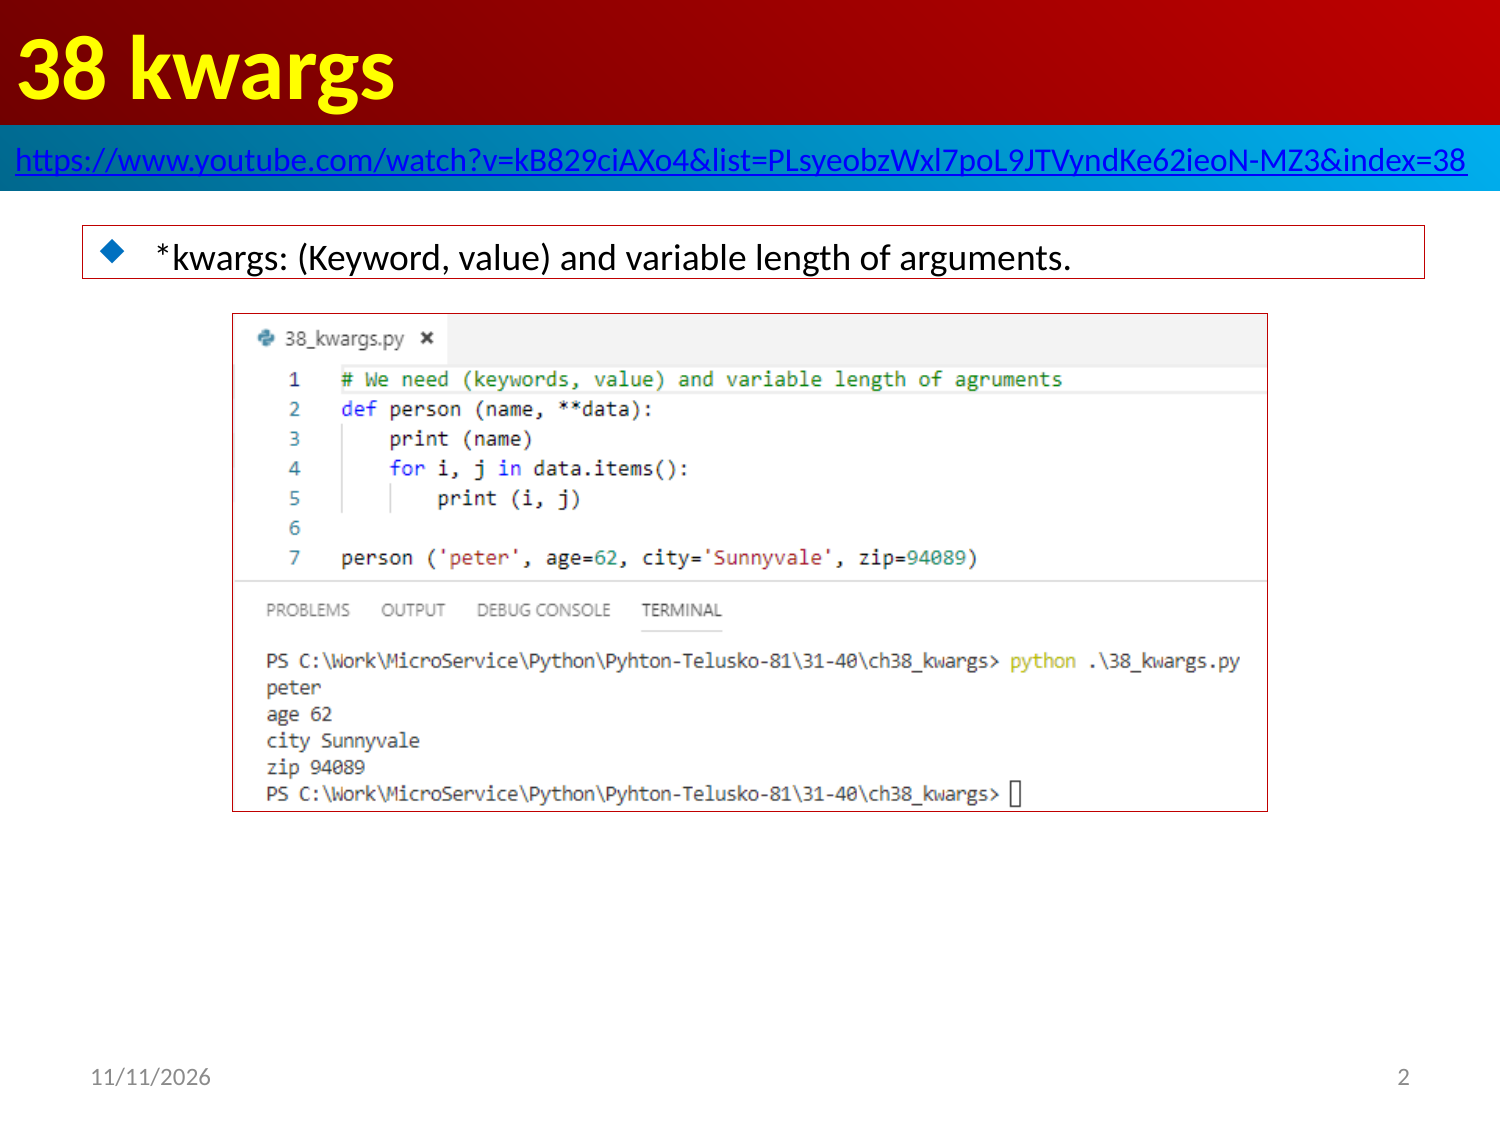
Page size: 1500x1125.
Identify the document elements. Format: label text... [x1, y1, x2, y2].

text_box https://www.youtube.com/watch?v=kB829ciAXo4&list=PLsyeobzWxl7poL9JTVyndKe62ieoN-MZ3&index=38 [0, 125, 1500, 191]
title 38 kwargs [0, 0, 1500, 125]
picture [231, 312, 1269, 812]
subtitle *kwargs: (Keyword, value) and variable length of arguments. [82, 225, 1425, 279]
slide_number 2 [1074, 1042, 1425, 1109]
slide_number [75, 1042, 425, 1109]
